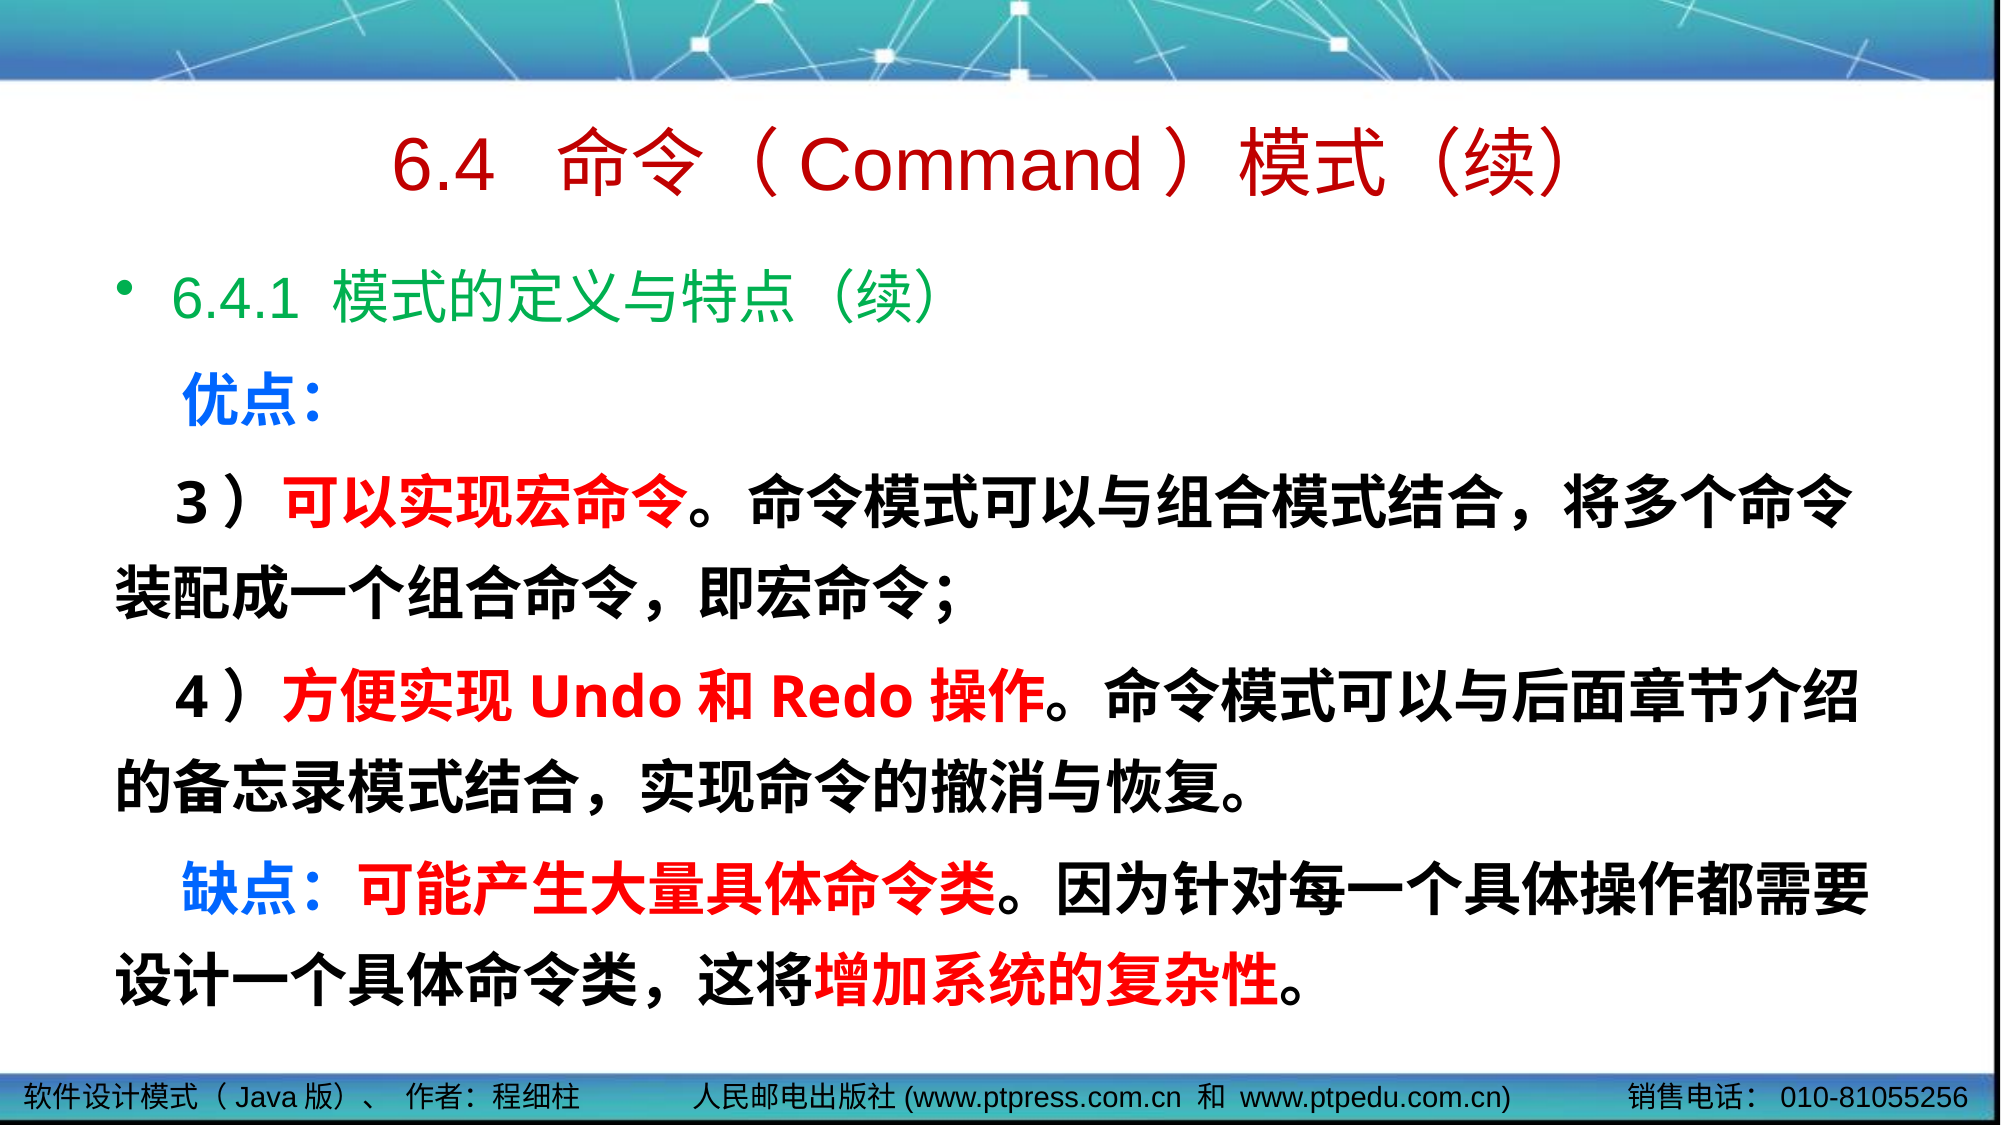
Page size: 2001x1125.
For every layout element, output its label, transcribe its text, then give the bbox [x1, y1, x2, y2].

title 6.4 命令（Command）模式（续） [102, 101, 1903, 221]
footer 人民邮电出版社(www.ptpress.com.cn 和 www.ptpedu.com.cn) [647, 1071, 1557, 1125]
slide_number 软件设计模式（Java版）、 作者：程细柱 [8, 1071, 647, 1125]
picture [0, 0, 2001, 1125]
slide_number 销售电话：010-81055256 [1557, 1071, 1984, 1125]
list 6.4.1 模式的定义与特点（续） 优点： 3）可以实现宏命令。命令模式可以与组合模式结合，将多个命令装配成一个组合命令，即宏命令； 4）方便实现Undo和Redo操作。命令模式可以与后面章节介绍的备忘录模式结合，实现命令的撤消与恢复。 缺点：可能产生大量具体命令类。因为针对每一个具体操作都需要设计一个具体命令类，这将增加系统的复杂性。 [99, 231, 1901, 1071]
